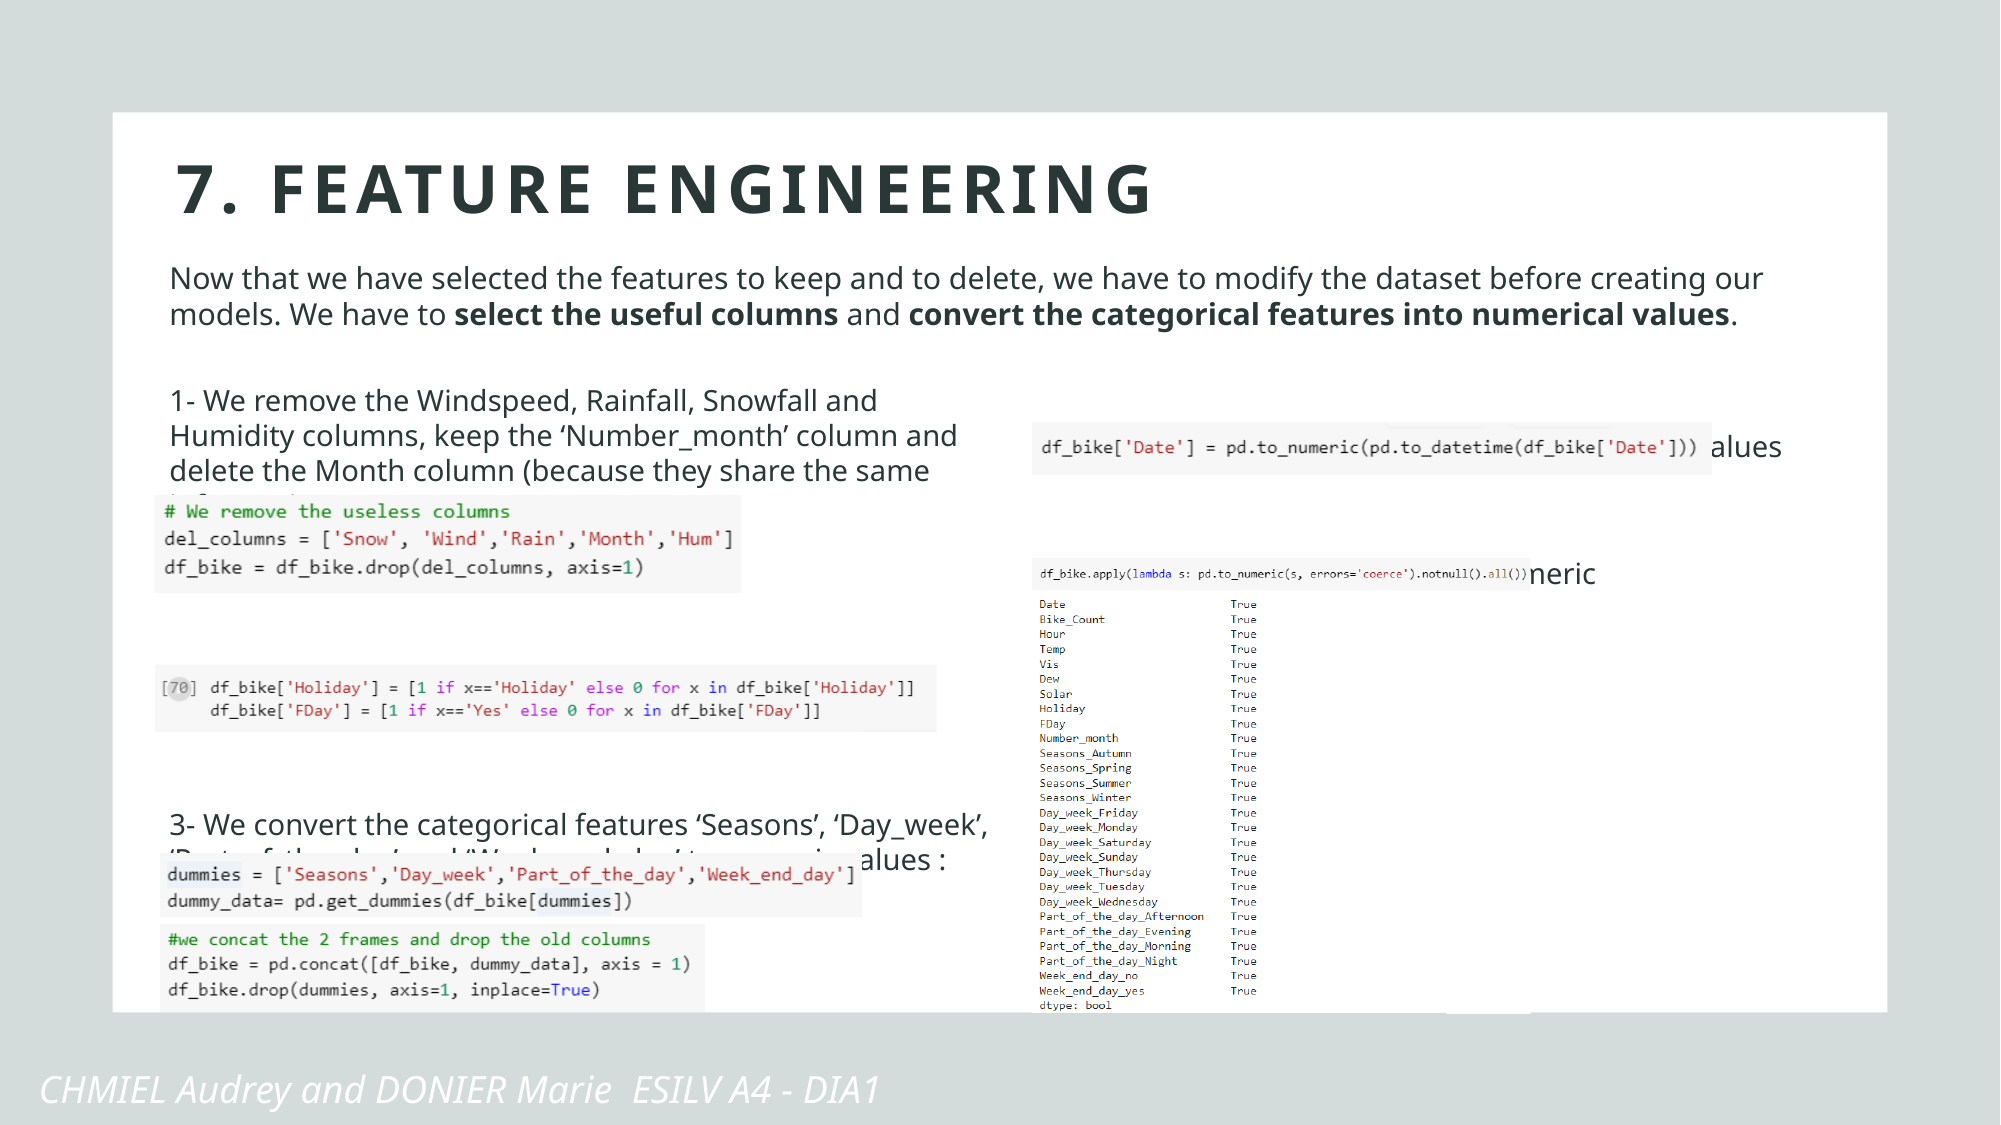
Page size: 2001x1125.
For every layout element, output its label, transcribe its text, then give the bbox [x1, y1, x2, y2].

picture [1032, 557, 1531, 1014]
text_box 1- We remove the Windspeed, Rainfall, Snowfall and Humidity columns, keep the ‘Number_month’ column and delete the Month column (because they share the same informations) 2- We convert ‘Holiday’ and ‘Fday’ categorical values to binary values: 3- We convert the categorical features ‘Seasons’, ‘Day_week’, ‘Part_of_the_day’ and ‘Week_end_day’ to numeric values : We convert the ‘Date’ column values to numeric values Finally, we check if all values are numeric [154, 374, 1888, 1013]
picture [1032, 421, 1712, 477]
picture [160, 924, 705, 1012]
picture [154, 662, 937, 732]
title 7. Feature Engineering [161, 117, 1718, 236]
text_box CHMIEL Audrey and DONIER Marie ESILV A4 - DIA1 [23, 1058, 1396, 1118]
picture [154, 495, 742, 593]
text_box [0, 0, 2000, 1125]
text_box [111, 111, 1888, 1013]
picture [160, 853, 862, 917]
list Now that we have selected the features to keep and to delete, we have to modify the dataset before creating our models. We have to select the useful columns and convert the categorical features into numerical values. [154, 251, 1856, 370]
